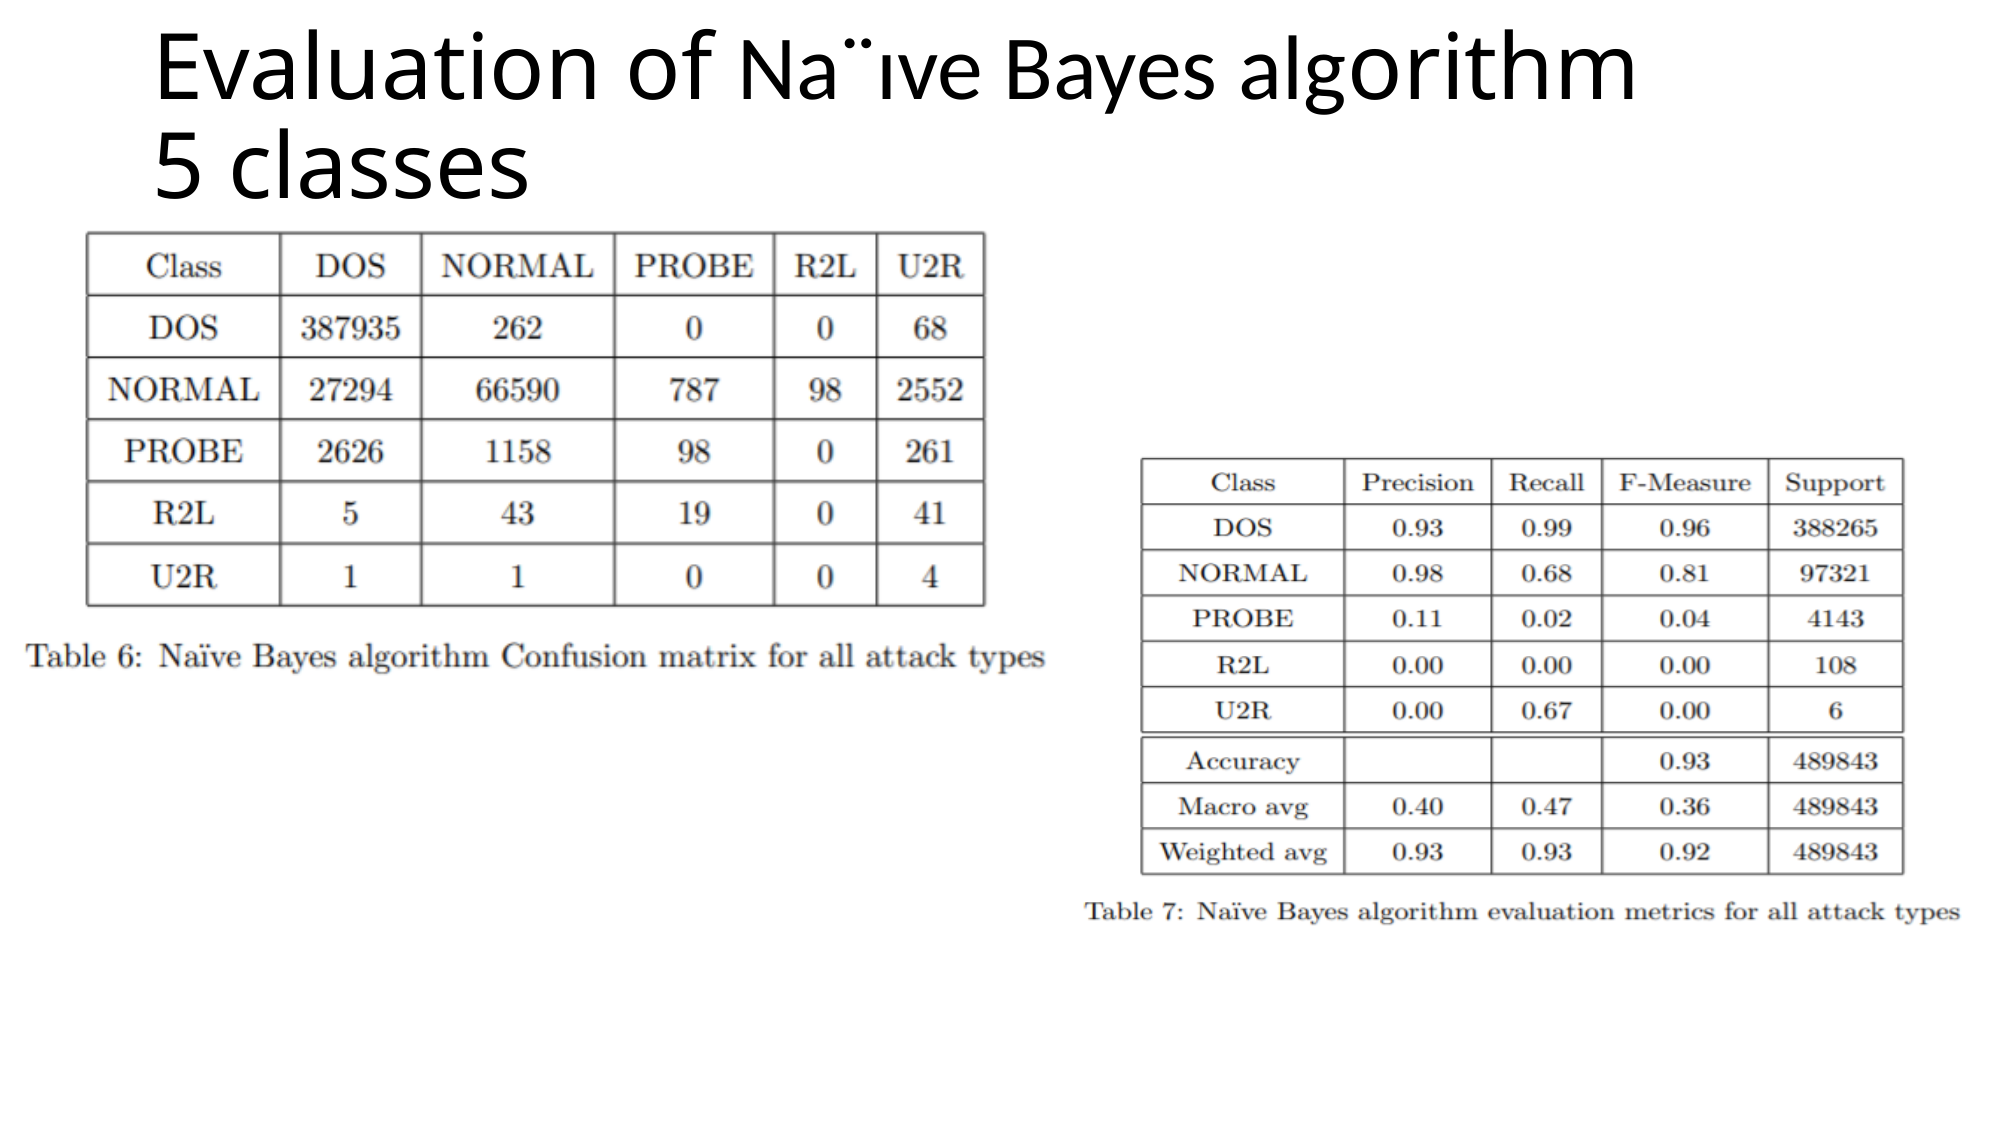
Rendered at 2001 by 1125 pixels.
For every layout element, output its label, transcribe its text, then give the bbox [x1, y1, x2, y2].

title Evaluation of Na¨ıve Bayes algorithm 5 classes [137, 59, 1863, 278]
picture [7, 228, 1972, 927]
